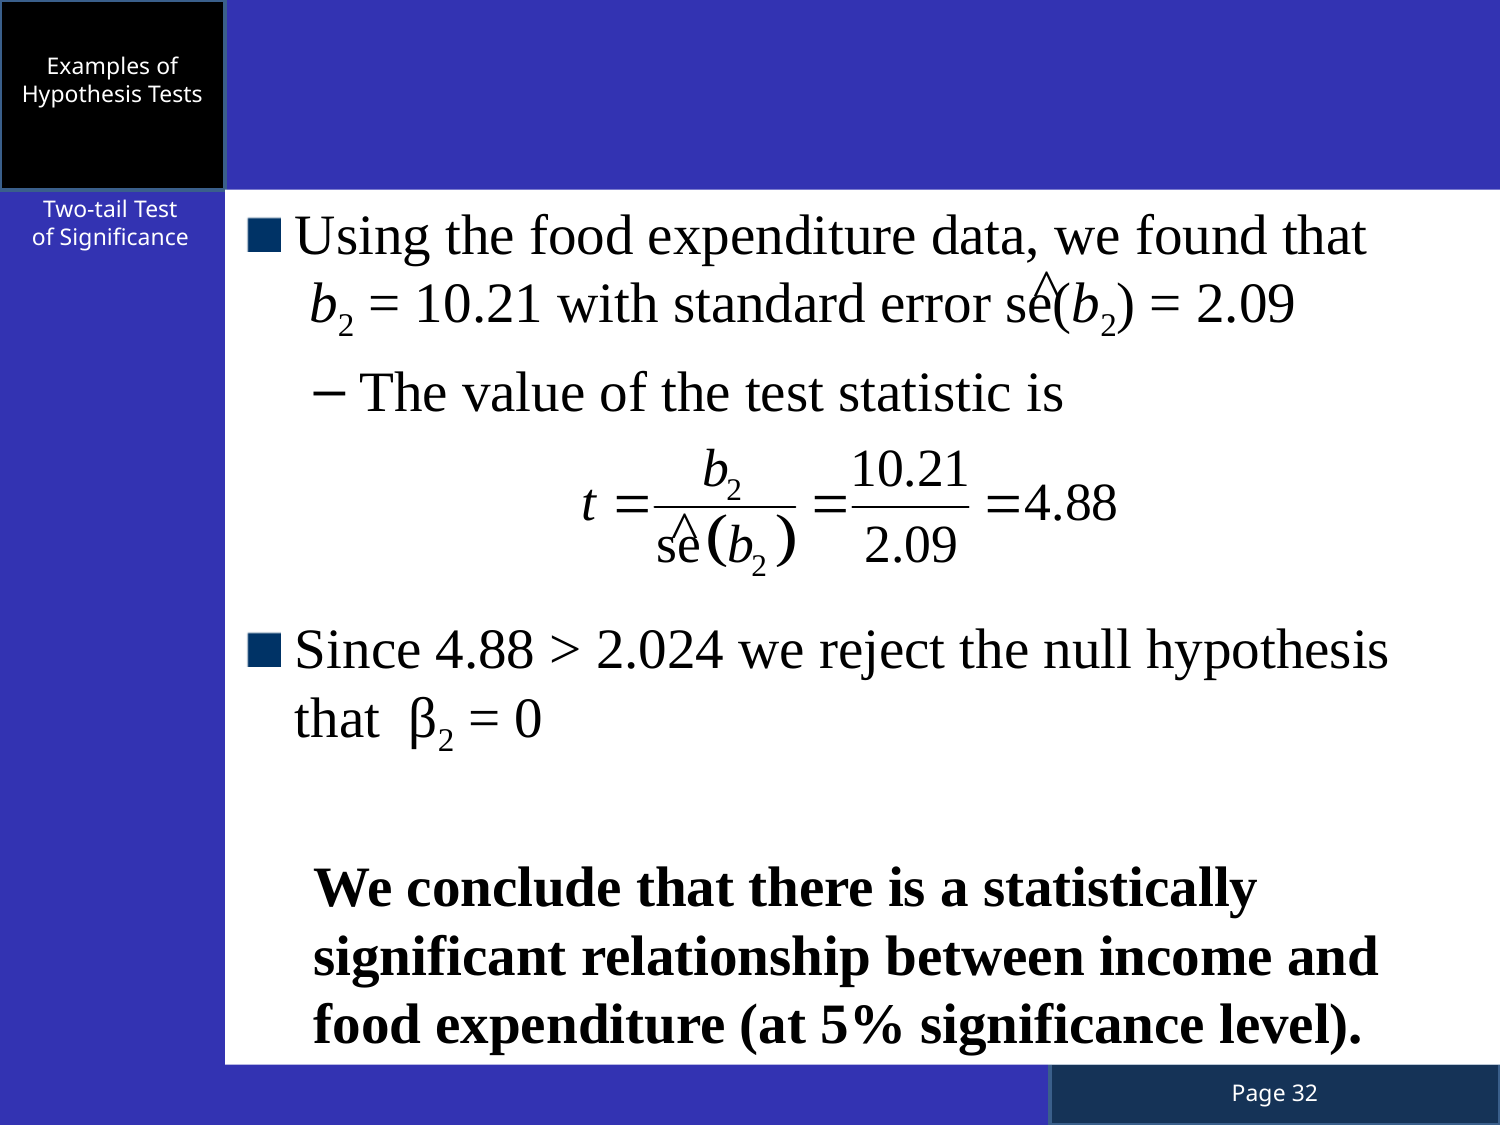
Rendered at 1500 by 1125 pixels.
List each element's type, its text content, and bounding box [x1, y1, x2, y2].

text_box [1024, 258, 1074, 299]
text_box Two-tail Test of Significance [16, 187, 205, 258]
picture [240, 625, 281, 667]
picture [240, 210, 281, 252]
text_box Examples of Hypothesis Tests [0, 44, 225, 115]
list Using the food expenditure data, we found that b2 = 10.21 with standard error se(b2) = 2.09 The value of the test statistic is Since 4.88 > 2.024 we reject the null hypothesis that β2 = 0 We conclude that there is a statistically significant relationship between income and food expenditure (at 5% significance level). [225, 189, 1500, 1065]
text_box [574, 434, 1126, 593]
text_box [662, 499, 711, 540]
